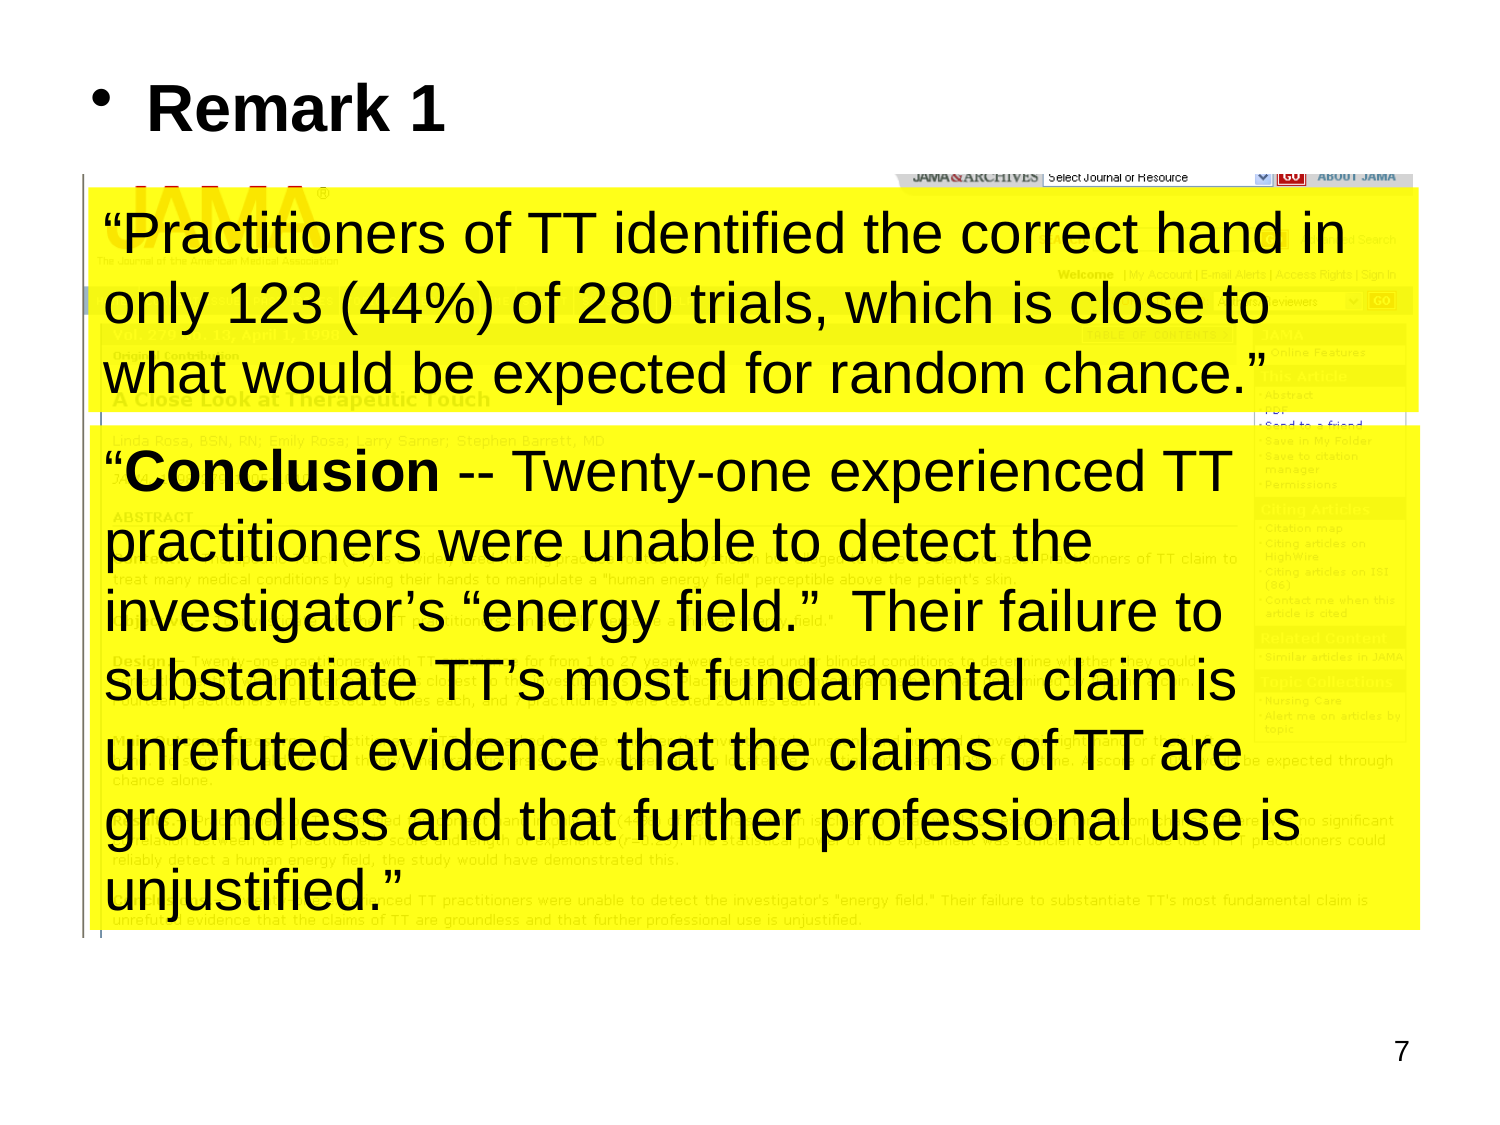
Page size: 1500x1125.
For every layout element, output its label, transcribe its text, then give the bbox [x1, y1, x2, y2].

list Remark 1 [75, 57, 1425, 1013]
picture [81, 174, 1413, 938]
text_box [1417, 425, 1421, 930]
slide_number 7 [1074, 1024, 1426, 1103]
